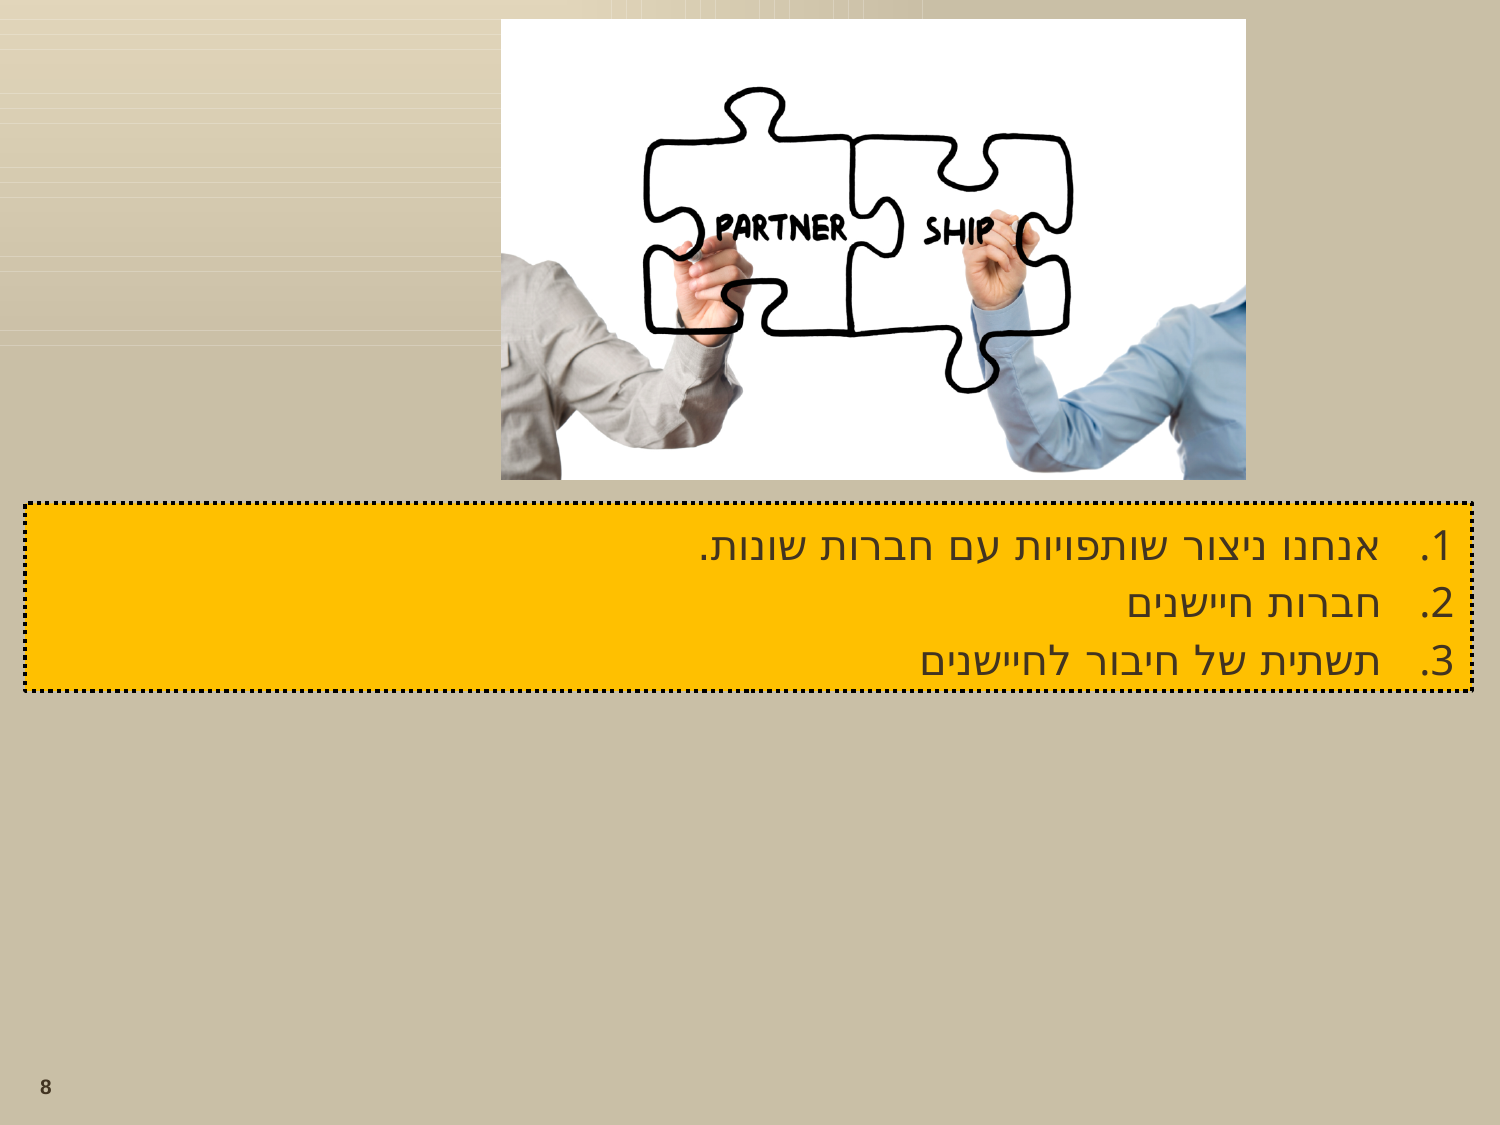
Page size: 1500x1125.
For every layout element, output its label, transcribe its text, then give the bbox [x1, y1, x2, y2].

slide_number 8 [25, 1066, 191, 1119]
text_box אנחנו ניצור שותפויות עם חברות שונות. חברות חיישנים תשתית של חיבור לחיישנים [25, 503, 1472, 691]
picture [501, 18, 1246, 480]
